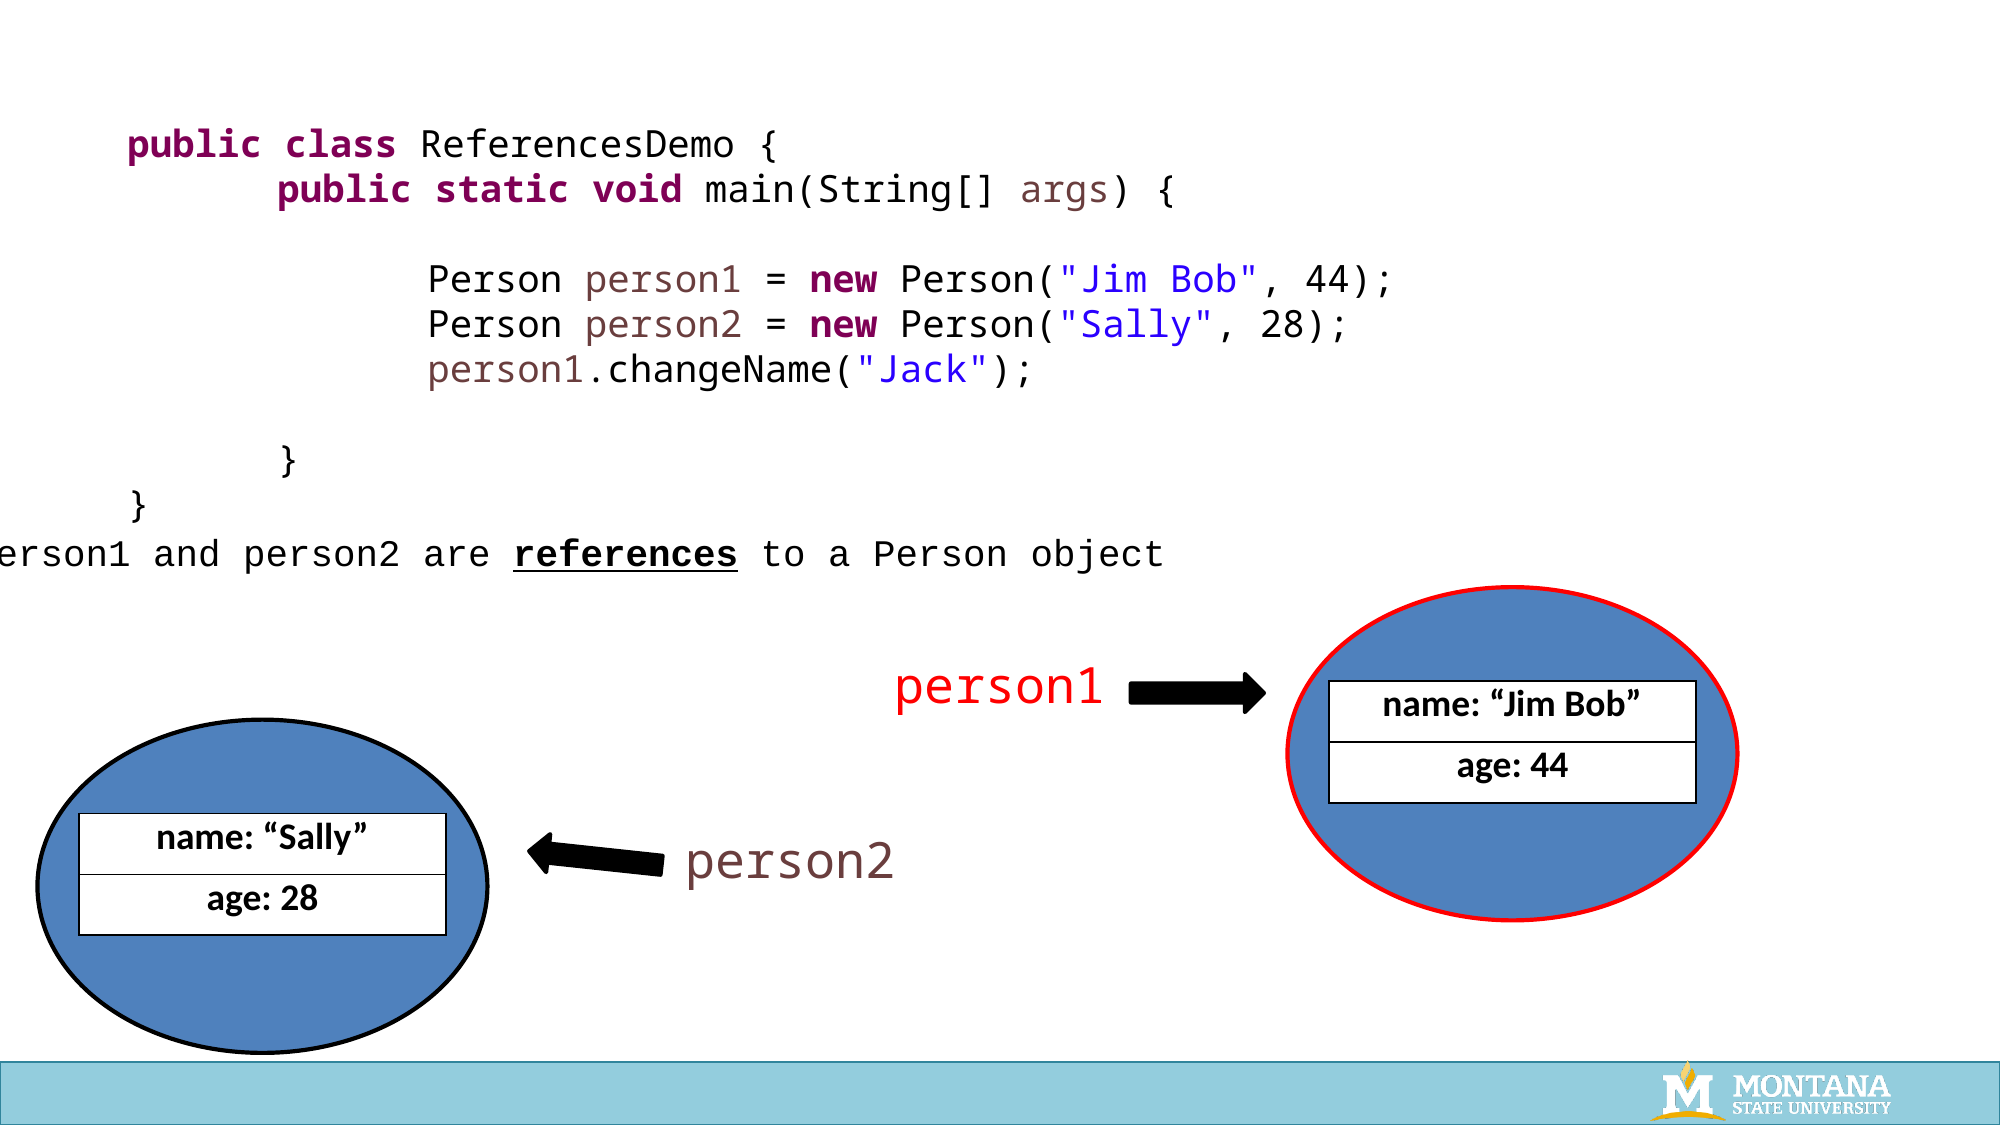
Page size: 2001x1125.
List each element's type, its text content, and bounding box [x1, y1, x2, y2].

table_cell age: 28 [80, 875, 445, 934]
text_box person2 [670, 820, 1675, 896]
table_header name: “Sally” [80, 814, 445, 874]
text_box person1 and person2 are references to a Person object [0, 521, 1181, 582]
text_box person1 [880, 646, 1120, 722]
text_box [35, 717, 490, 1055]
picture [1649, 1060, 1892, 1122]
text_box [1390, 896, 1635, 923]
text_box public class ReferencesDemo { public static void main(String[] args) { Person person1 = new Person("Jim Bob", 44); Person person2 = new Person("Sally", 28); person1.changeName("Jack"); } } [112, 112, 1675, 533]
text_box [0, 1060, 1647, 1125]
text_box [1128, 672, 1267, 715]
table_header name: “Jim Bob” [1330, 682, 1695, 741]
table_cell age: 44 [1330, 743, 1695, 802]
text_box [1892, 1060, 2000, 1125]
text_box [527, 832, 665, 877]
text_box [1285, 585, 1740, 872]
